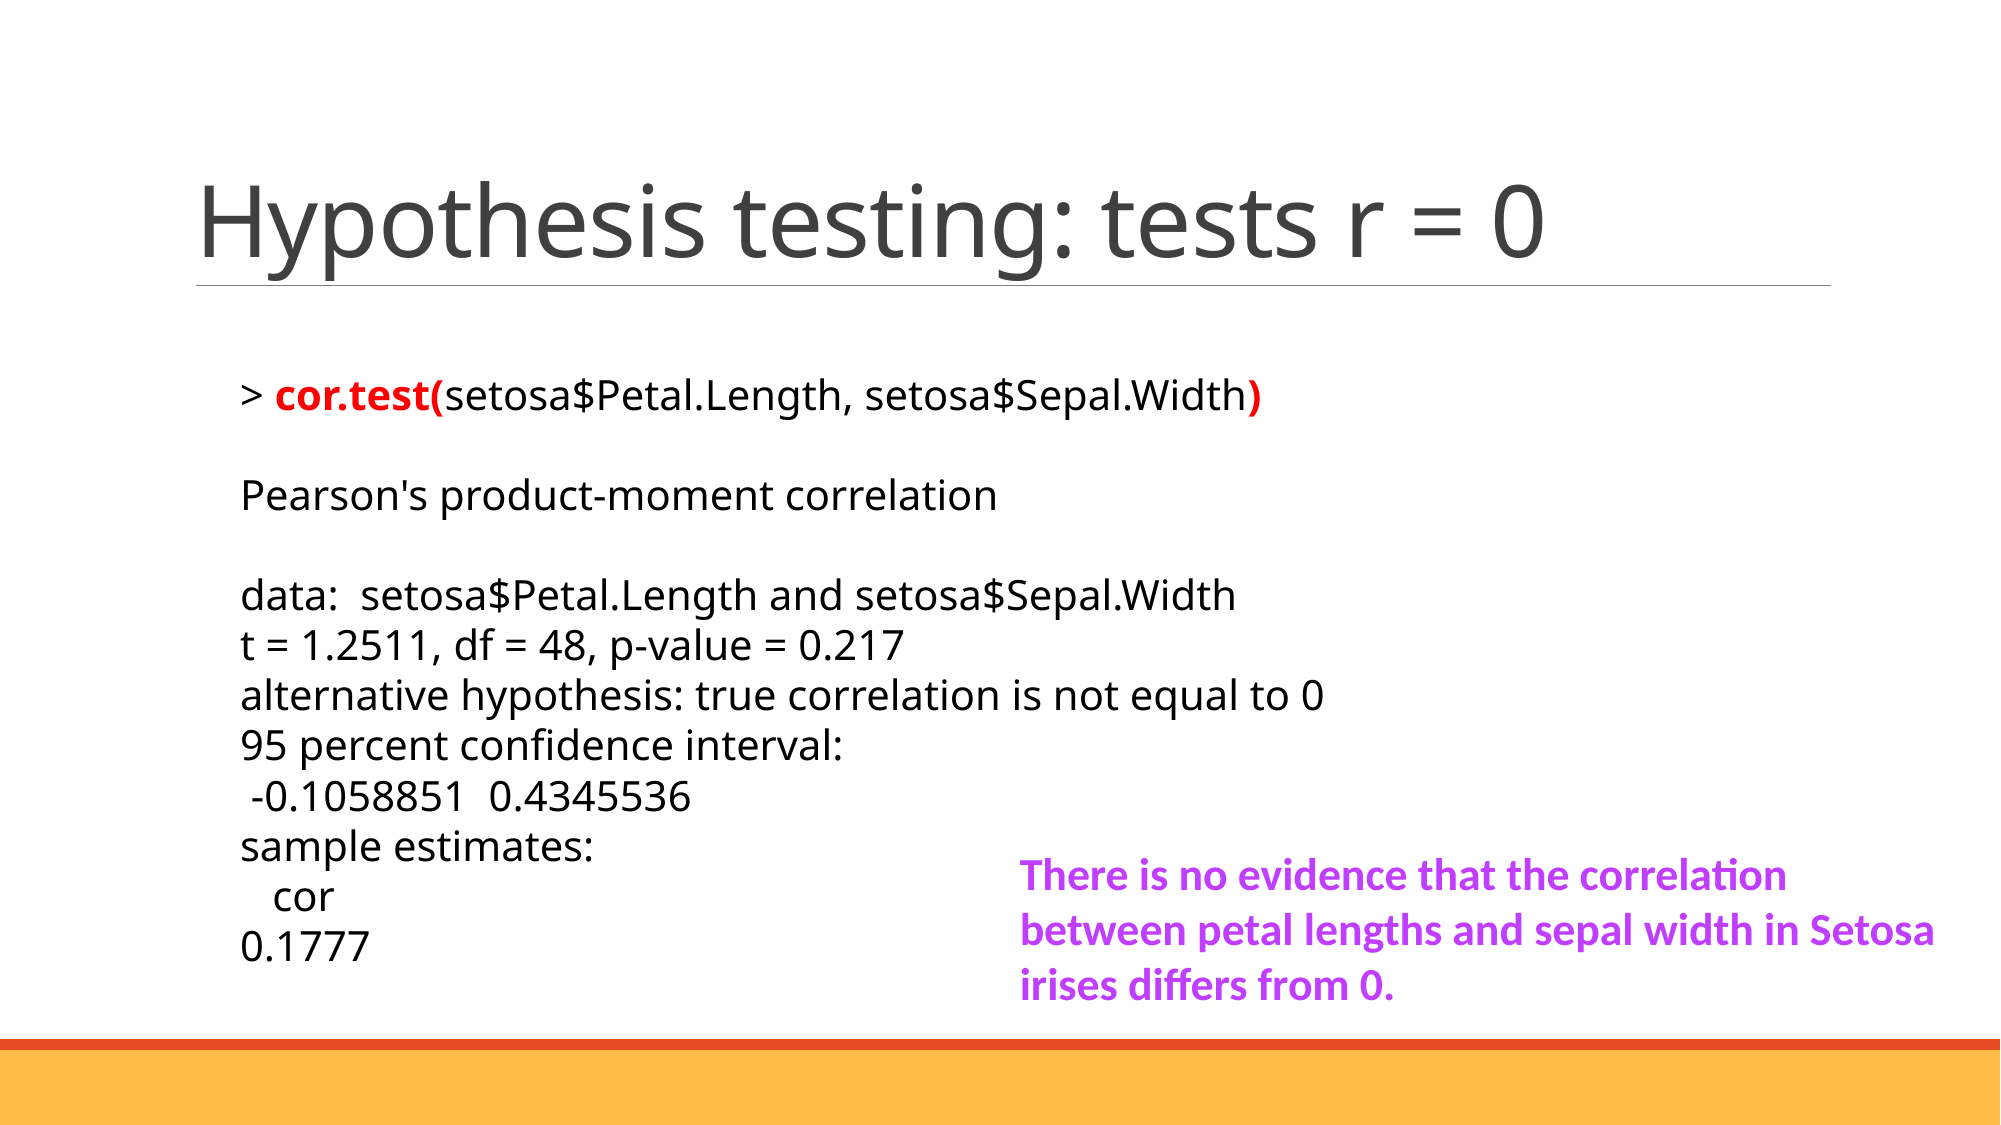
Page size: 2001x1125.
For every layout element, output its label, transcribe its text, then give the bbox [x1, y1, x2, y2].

title Hypothesis testing: tests r = 0 [180, 47, 1830, 285]
text_box There is no evidence that the correlation between petal lengths and sepal width in Setosa irises differs from 0. [1004, 837, 1972, 1017]
text_box > cor.test(setosa$Petal.Length, setosa$Sepal.Width) Pearson's product-moment correlation data: setosa$Petal.Length and setosa$Sepal.Width t = 1.2511, df = 48, p-value = 0.217 alternative hypothesis: true correlation is not equal to 0 95 percent confidence interval: -0.1058851 0.4345536 sample estimates: cor 0.1777 [225, 361, 1830, 977]
